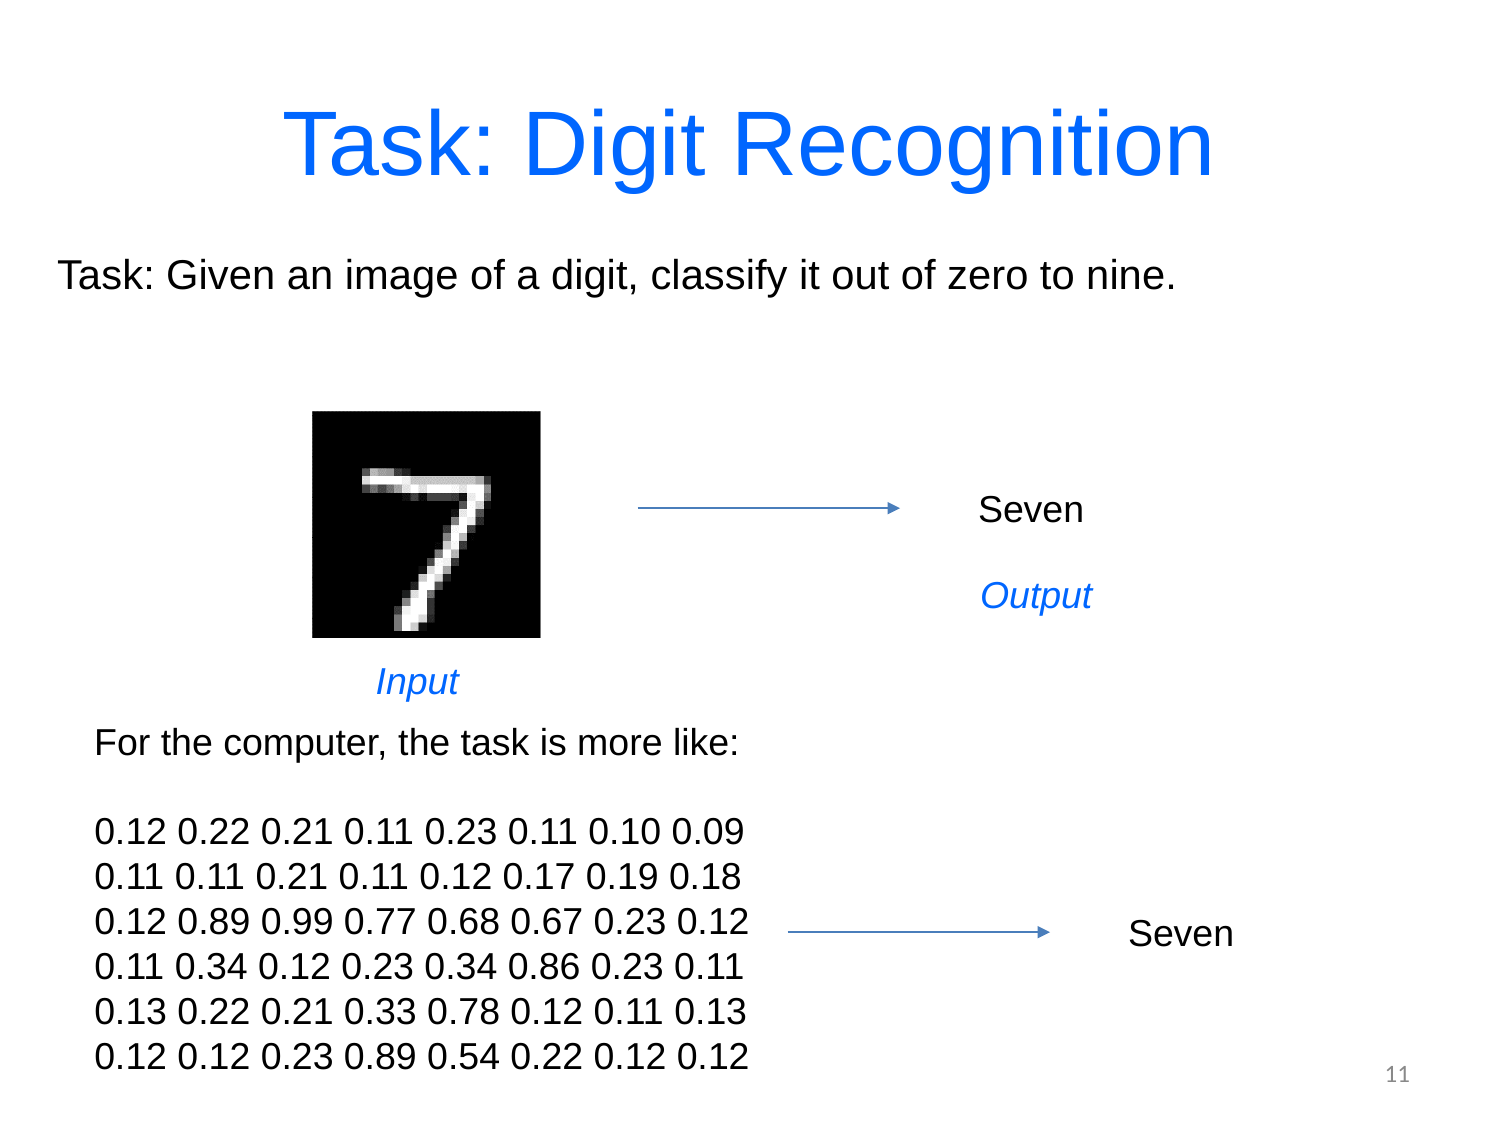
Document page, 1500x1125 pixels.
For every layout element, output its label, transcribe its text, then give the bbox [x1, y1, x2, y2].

text_box Input [360, 649, 474, 710]
text_box Seven [1113, 901, 1250, 962]
text_box Output [965, 563, 1108, 624]
title Task: Digit Recognition [75, 45, 1425, 233]
text_box Seven [963, 477, 1100, 538]
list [312, 411, 541, 639]
text_box 0.12 0.22 0.21 0.11 0.23 0.11 0.10 0.09 0.11 0.11 0.21 0.11 0.12 0.17 0.19 0.18 0.12 0.89 0.99 0.77 0.68 0.67 0.23 0.12 0.11 0.34 0.12 0.23 0.34 0.86 0.23 0.11 0.13 0.22 0.21 0.33 0.78 0.12 0.11 0.13 0.12 0.12 0.23 0.89 0.54 0.22 0.12 0.12 [79, 799, 765, 1085]
text_box For the computer, the task is more like: [79, 710, 755, 770]
slide_number 11 [1074, 1042, 1425, 1103]
text_box Task: Given an image of a digit, classify it out of zero to nine. [42, 240, 1313, 306]
